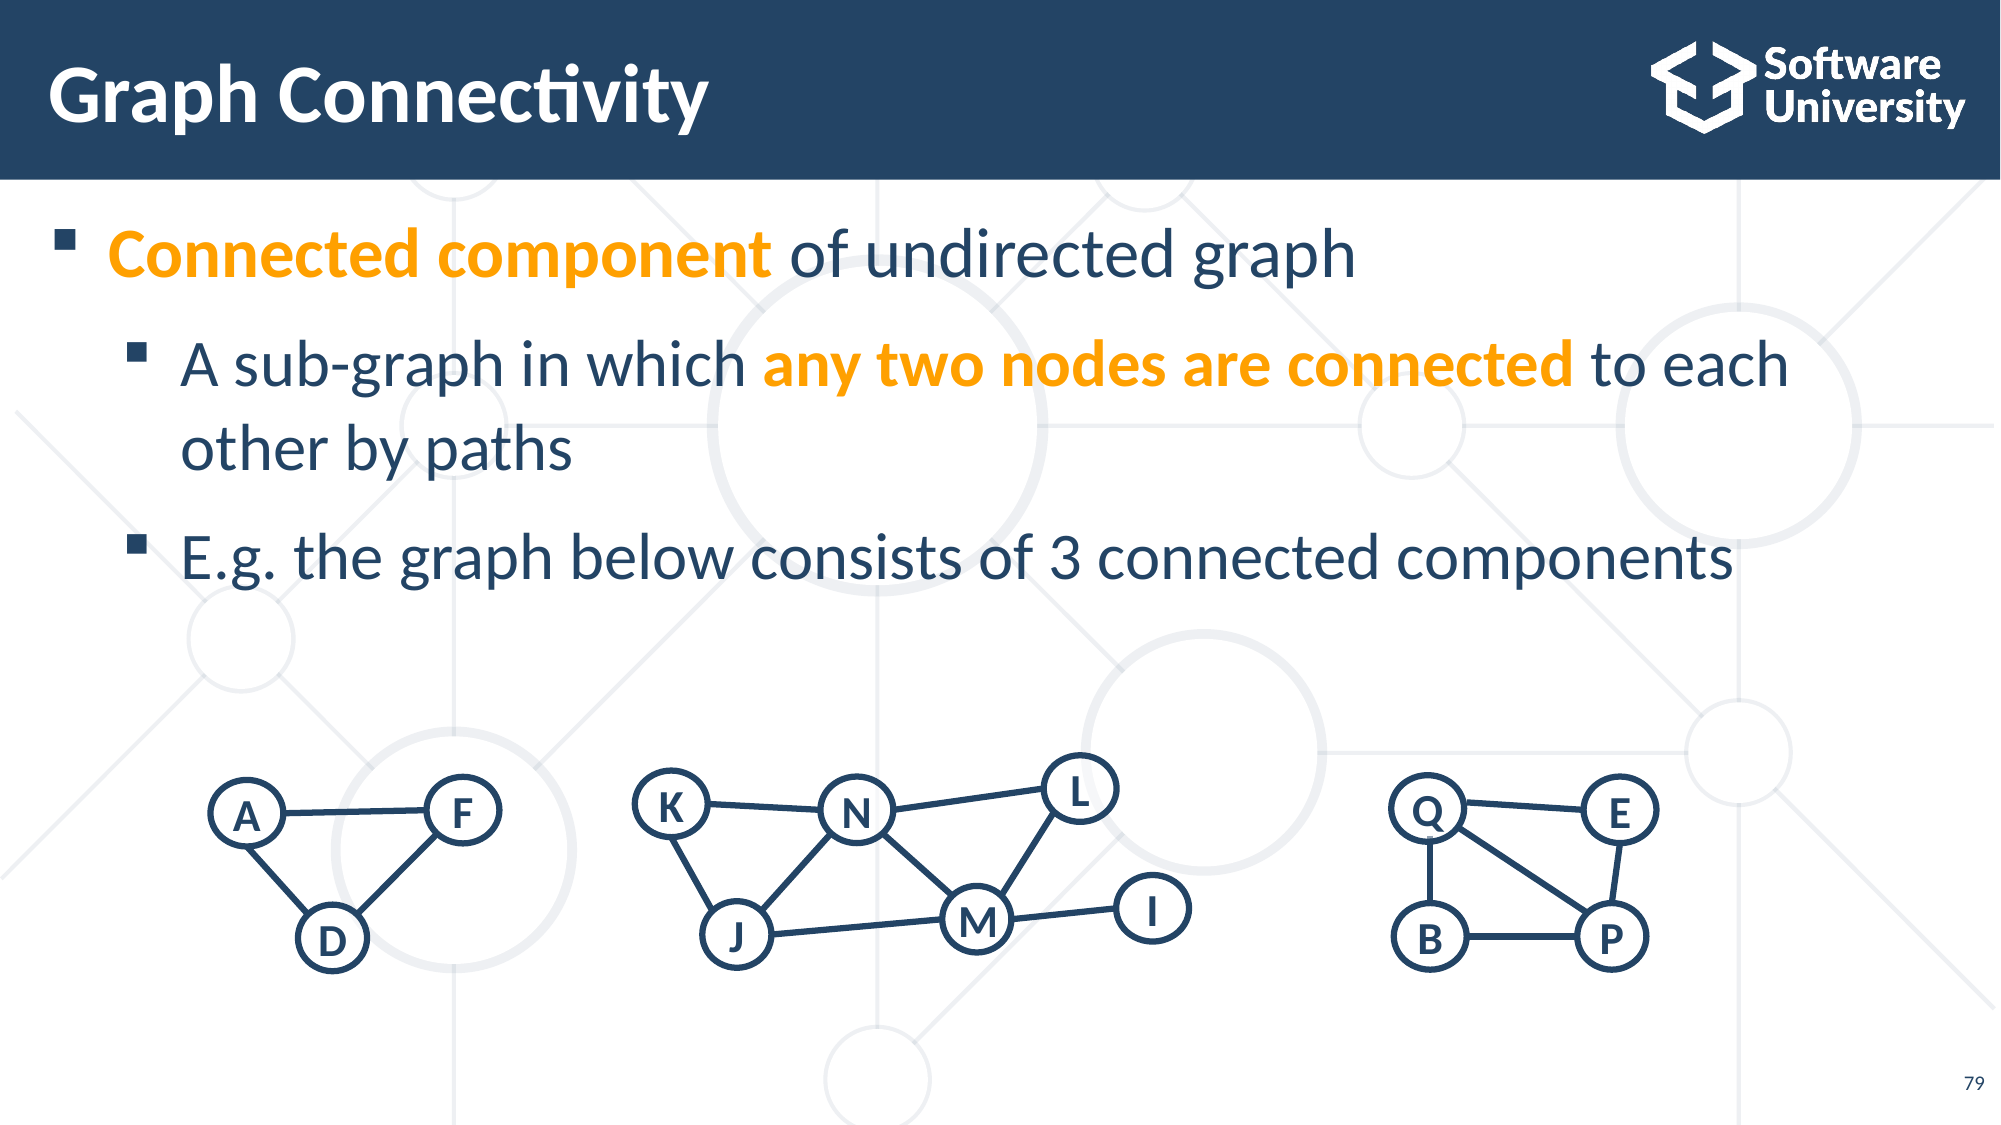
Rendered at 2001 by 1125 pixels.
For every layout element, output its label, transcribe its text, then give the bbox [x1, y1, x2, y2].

text_box E [1584, 776, 1657, 843]
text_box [210, 776, 500, 972]
list Connected component of undirected graph A sub-graph in which any two nodes are connected to each other by paths E.g. the graph below consists of 3 connected components [31, 196, 1970, 1104]
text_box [882, 833, 953, 896]
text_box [707, 803, 821, 811]
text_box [771, 918, 943, 935]
text_box L [1043, 755, 1117, 822]
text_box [1466, 802, 1584, 811]
text_box J [702, 901, 771, 968]
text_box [1611, 842, 1621, 904]
text_box I [1116, 874, 1190, 942]
text_box P [1577, 903, 1647, 970]
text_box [1455, 825, 1588, 914]
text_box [670, 836, 713, 912]
title Graph Connectivity [31, 16, 1625, 162]
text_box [893, 788, 1044, 811]
picture [1651, 41, 1966, 134]
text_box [1001, 811, 1055, 896]
text_box K [634, 770, 708, 837]
slide_number 79 [1929, 1070, 2000, 1103]
text_box Q [1391, 775, 1464, 842]
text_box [761, 833, 832, 912]
text_box M [942, 885, 1011, 953]
text_box N [821, 776, 893, 844]
text_box B [1393, 903, 1467, 970]
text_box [1011, 908, 1117, 920]
